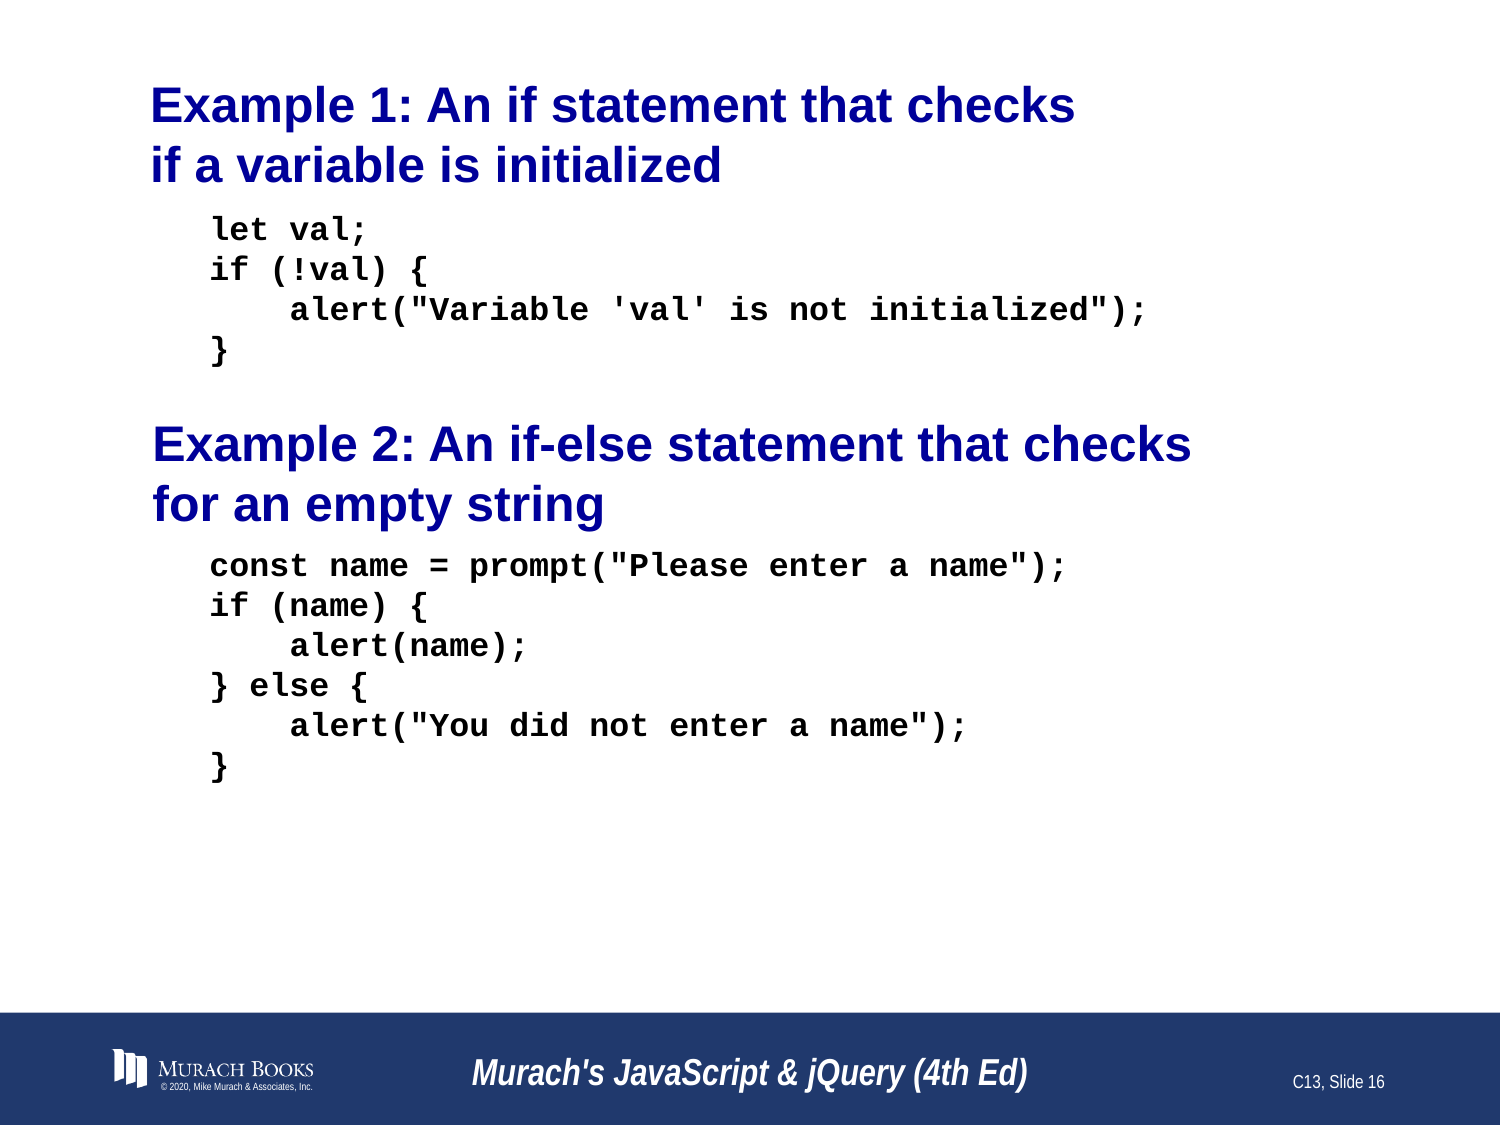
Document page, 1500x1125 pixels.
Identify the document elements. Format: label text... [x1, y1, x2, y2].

title Example 1: An if statement that checks if a variable is initialized [150, 72, 1350, 194]
list let val; if (!val) { alert("Variable 'val' is not initialized"); } Example 2: An if-else statement that checks for an empty string const name = prompt("Please enter a name"); if (name) { alert(name); } else { alert("You did not enter a name"); } [137, 200, 1350, 1000]
slide_number C13, Slide 16 [1087, 1025, 1400, 1100]
footer © 2020, Mike Murach & Associates, Inc. [12, 1025, 463, 1100]
slide_number Murach's JavaScript & jQuery (4th Ed) [463, 1025, 1050, 1100]
